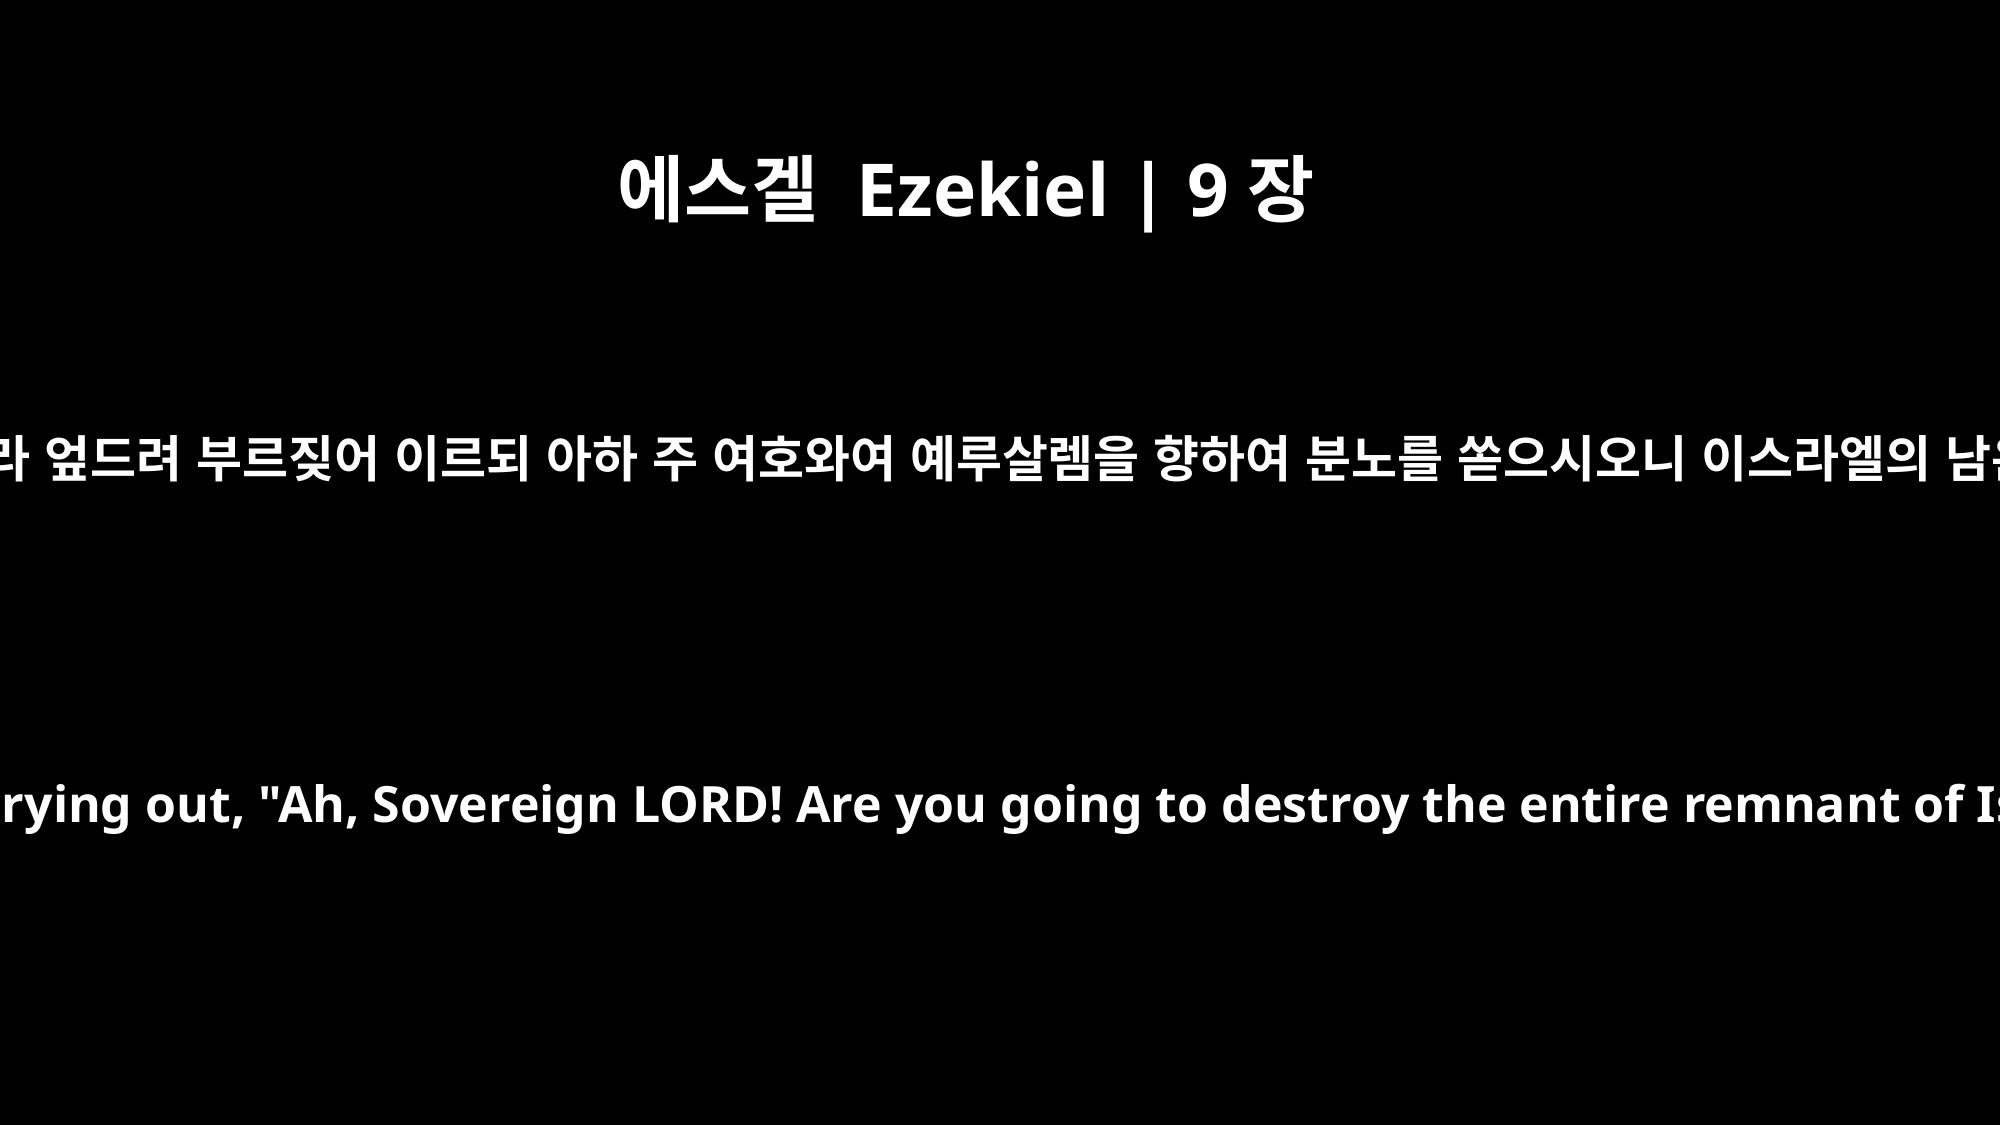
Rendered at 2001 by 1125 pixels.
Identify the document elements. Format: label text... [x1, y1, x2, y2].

text_box 8 그들이 칠 때에 내가 홀로 있었는지라 엎드려 부르짖어 이르되 아하 주 여호와여 예루살렘을 향하여 분노를 쏟으시오니 이스라엘의 남은 자를 모두 멸하려 하시나이까 [0, 359, 2000, 495]
text_box 에스겔 Ezekiel | 9장 [602, 136, 1330, 239]
text_box While they were killing and I was left alone, I fell facedown, crying out, "Ah, Sovereign LORD! Are you going to destroy the entire remnant of Israel in this outpouring of your wrath on Jerusalem?" [0, 764, 2000, 840]
